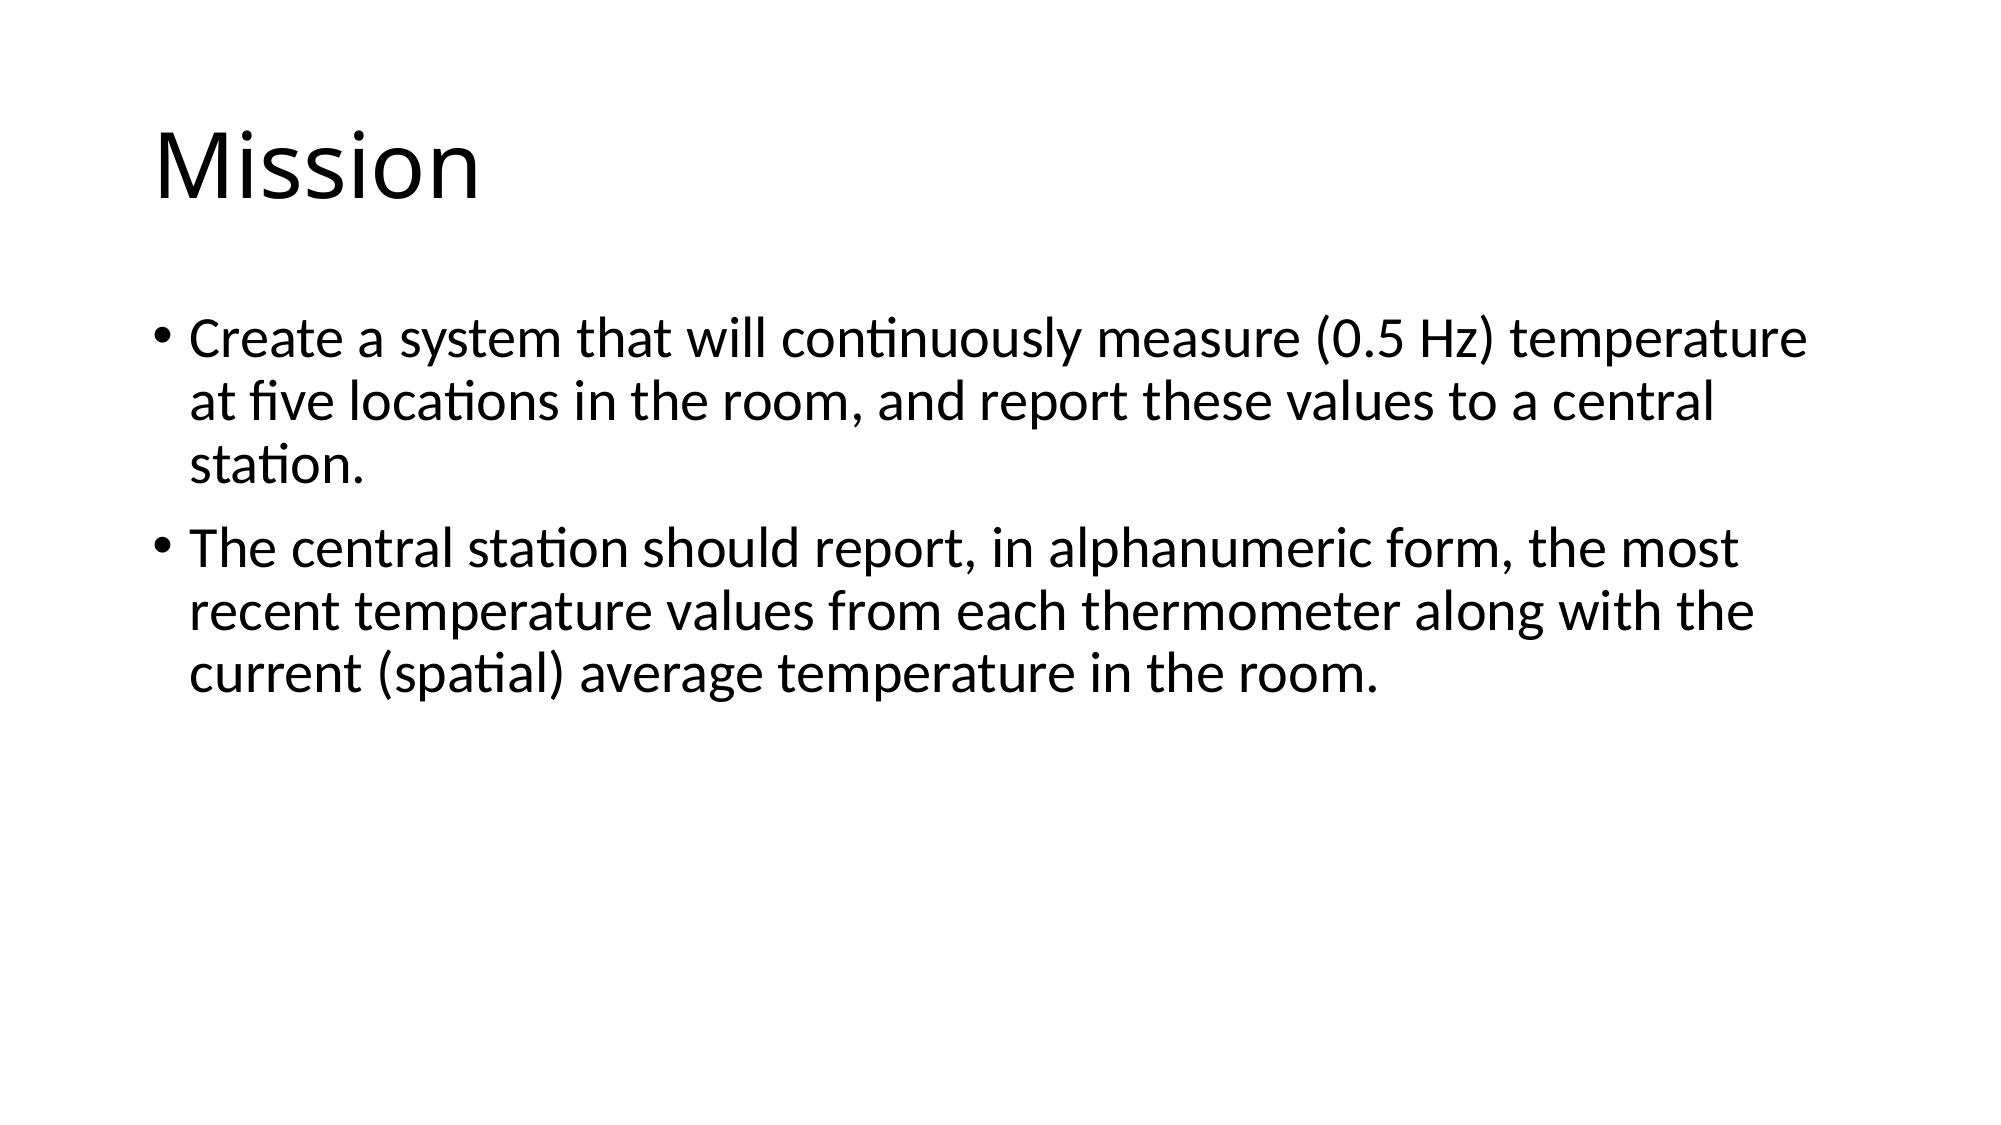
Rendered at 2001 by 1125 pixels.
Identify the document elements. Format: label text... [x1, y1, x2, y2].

list Create a system that will continuously measure (0.5 Hz) temperature at five locations in the room, and report these values to a central station. The central station should report, in alphanumeric form, the most recent temperature values from each thermometer along with the current (spatial) average temperature in the room. [137, 299, 1863, 1014]
title Mission [137, 59, 1863, 278]
